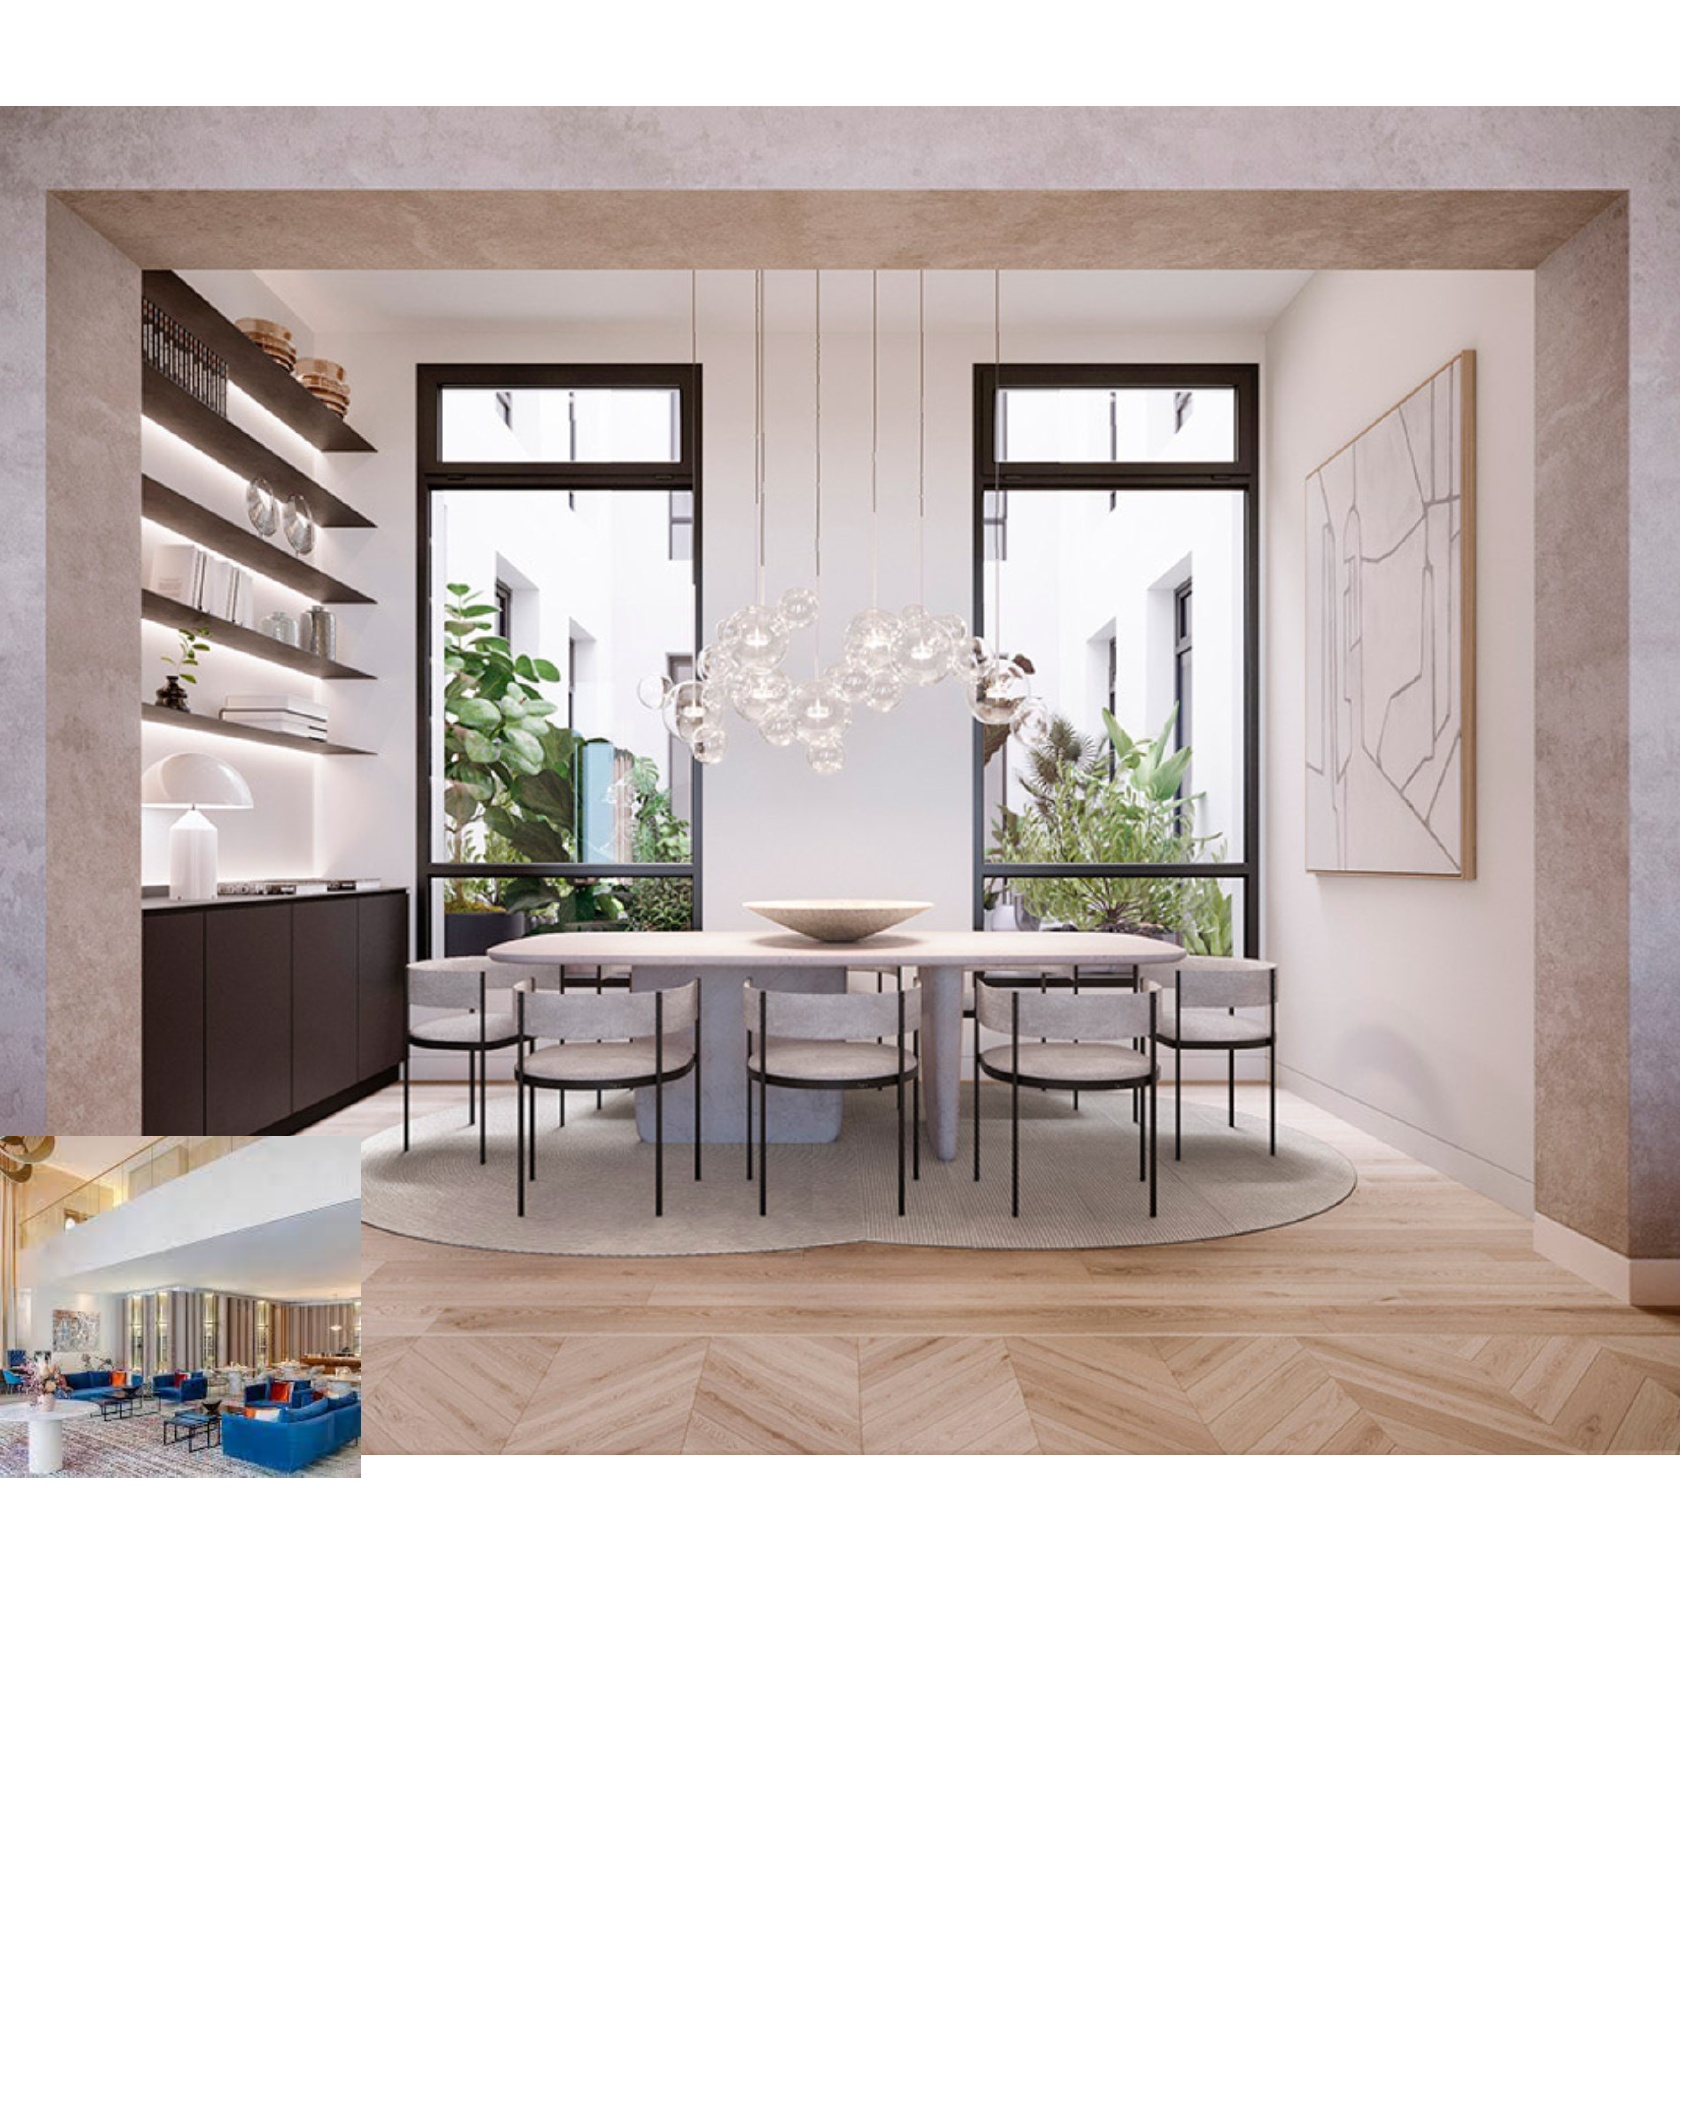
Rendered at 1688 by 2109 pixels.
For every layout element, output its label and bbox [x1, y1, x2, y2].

picture [0, 105, 1680, 1478]
